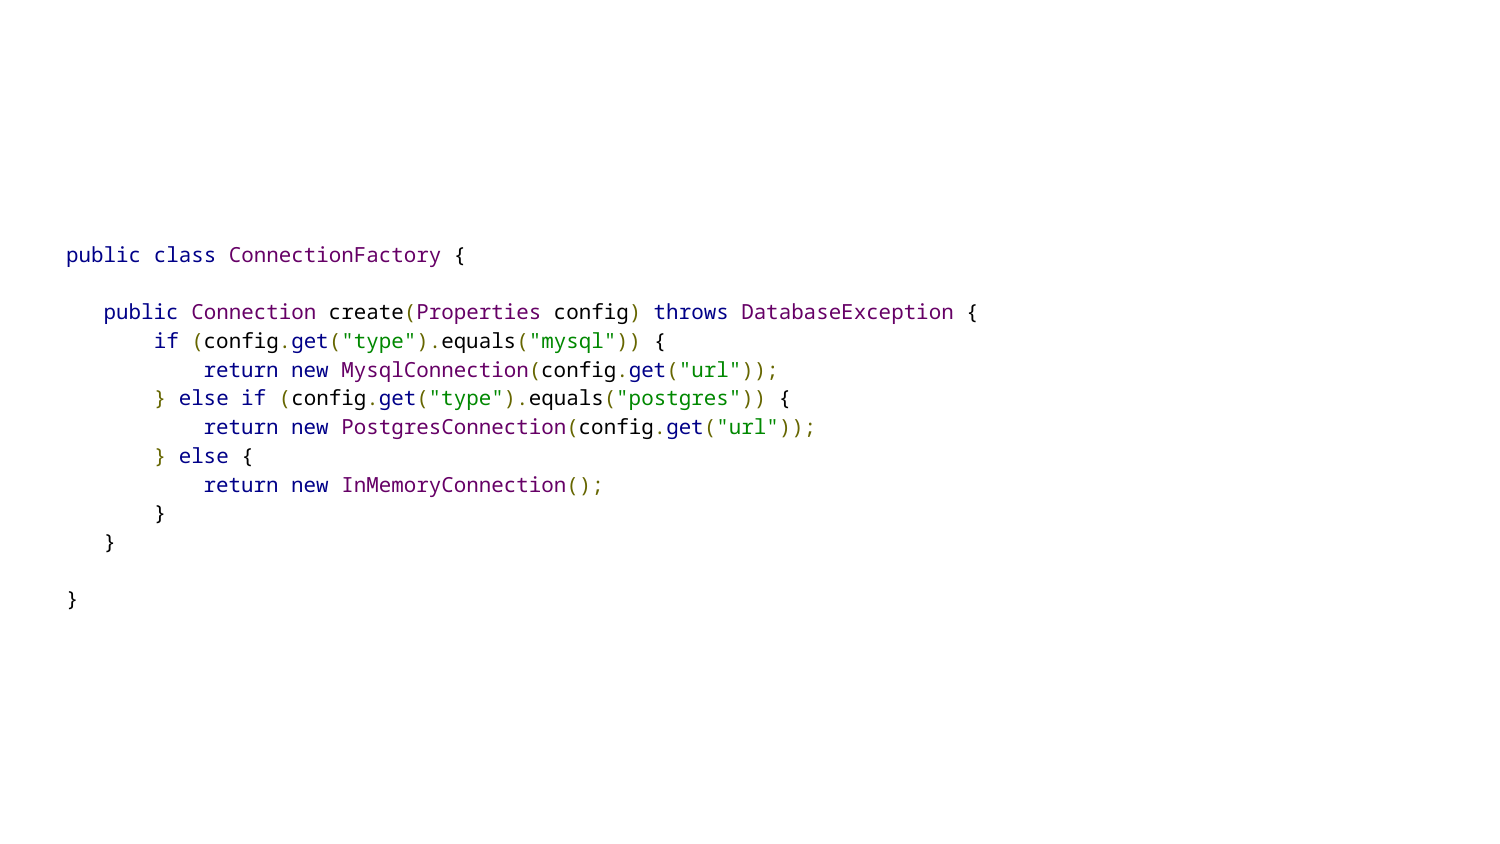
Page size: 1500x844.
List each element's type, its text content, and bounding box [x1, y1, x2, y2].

list public class ConnectionFactory { public Connection create(Properties config) throws DatabaseException { if (config.get("type").equals("mysql")) { return new MysqlConnection(config.get("url")); } else if (config.get("type").equals("postgres")) { return new PostgresConnection(config.get("url")); } else { return new InMemoryConnection(); } } } [51, 222, 1449, 621]
